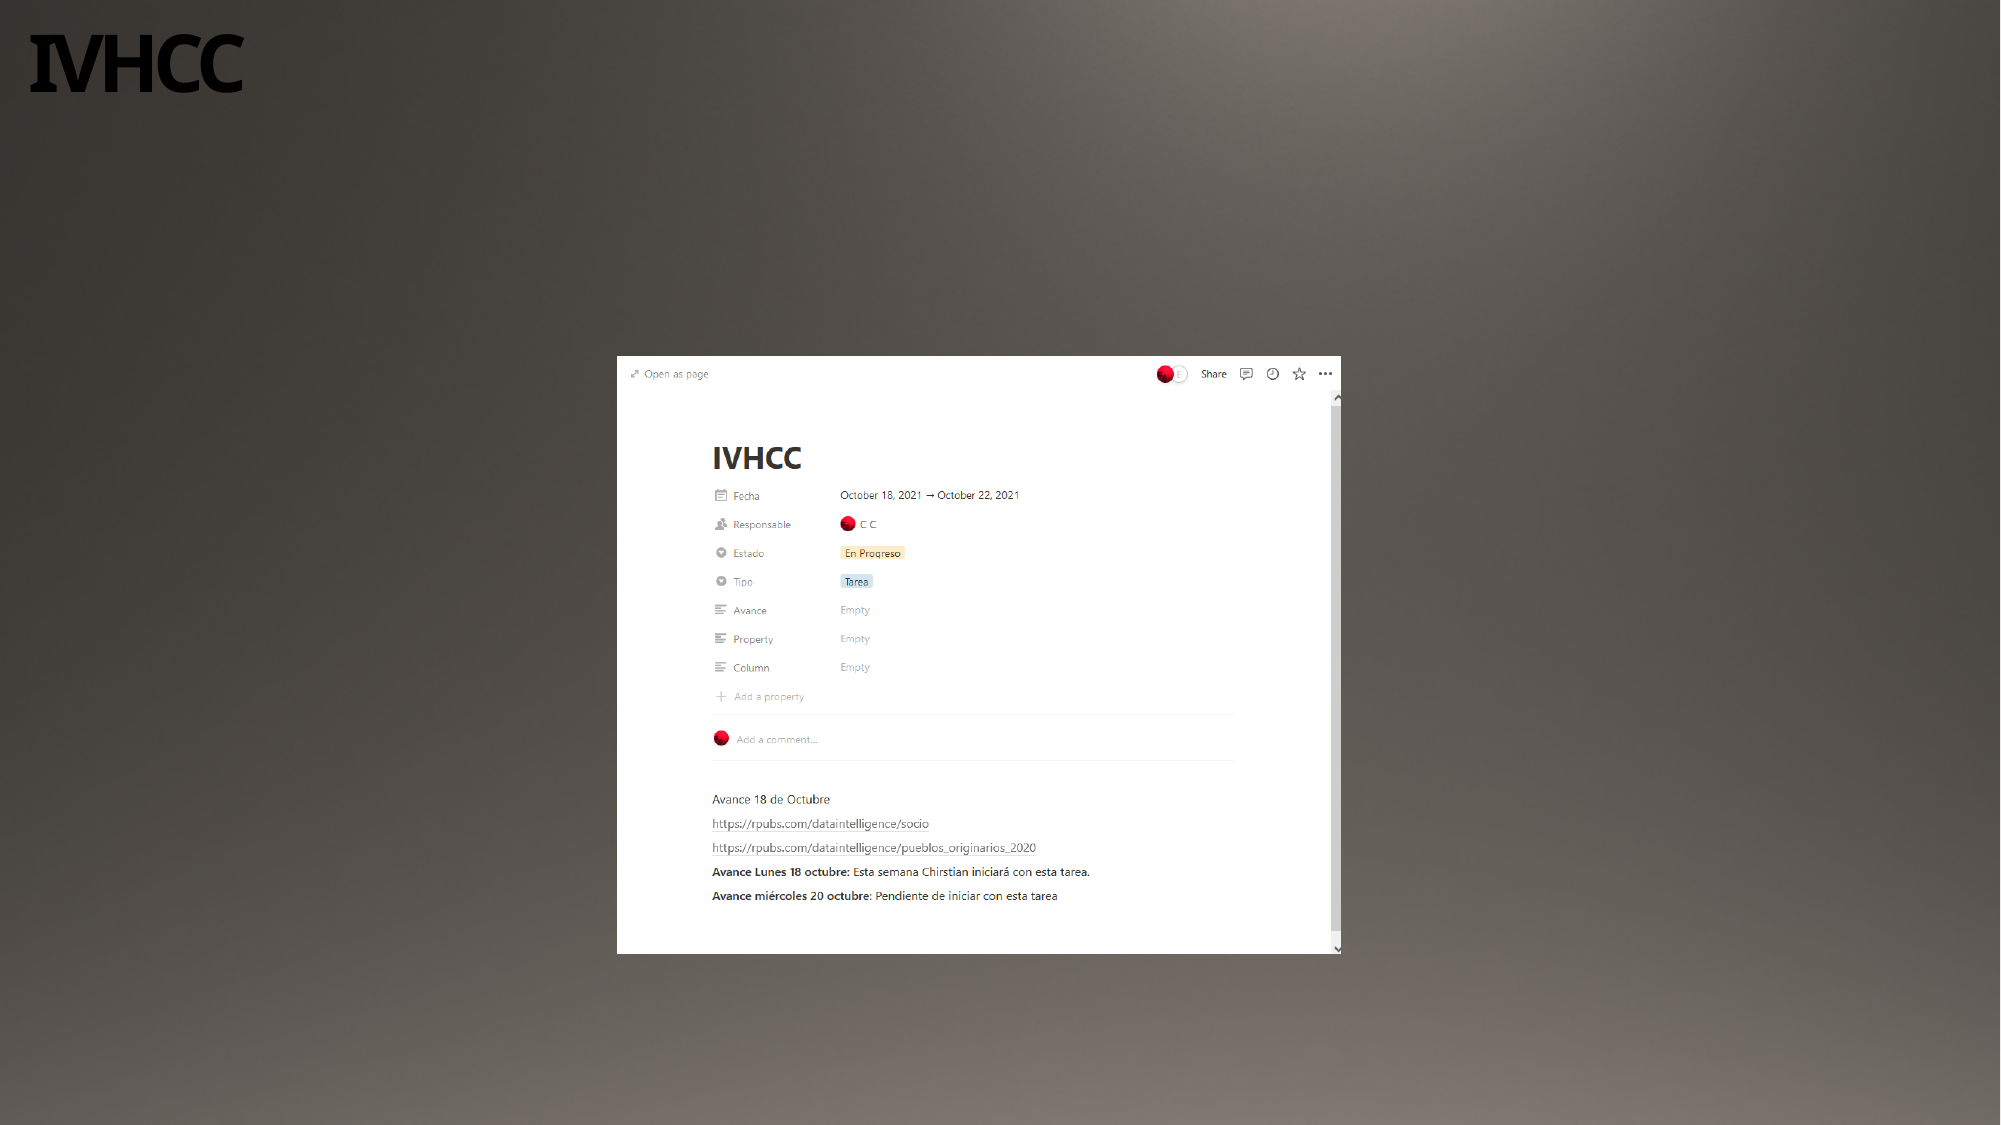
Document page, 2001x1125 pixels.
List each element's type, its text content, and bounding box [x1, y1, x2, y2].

picture [0, 0, 2001, 1125]
title IVHCC [13, 15, 1514, 217]
